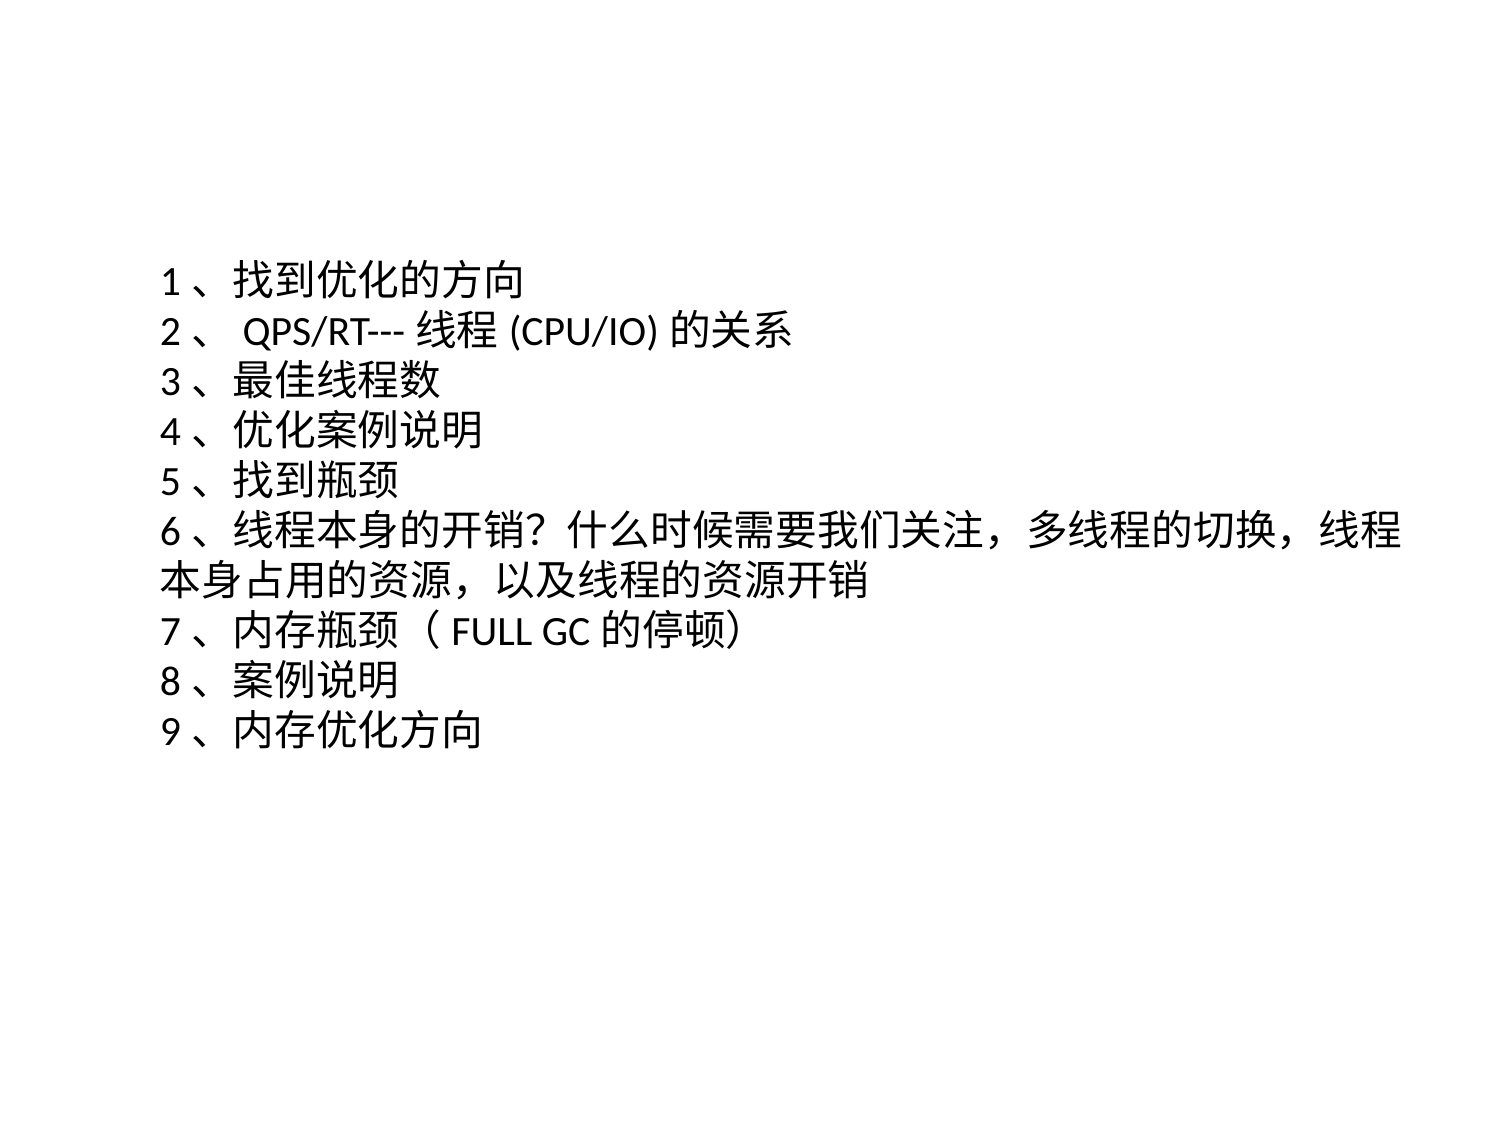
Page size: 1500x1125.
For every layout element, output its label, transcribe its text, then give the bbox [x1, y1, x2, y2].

title 1、找到优化的方向 2、QPS/RT---线程(CPU/IO)的关系 3、最佳线程数 4、优化案例说明 5、找到瓶颈 6、线程本身的开销？什么时候需要我们关注，多线程的切换，线程本身占用的资源，以及线程的资源开销 7、内存瓶颈（FULL GC的停顿） 8、案例说明 9、内存优化方向 [88, 184, 1437, 924]
